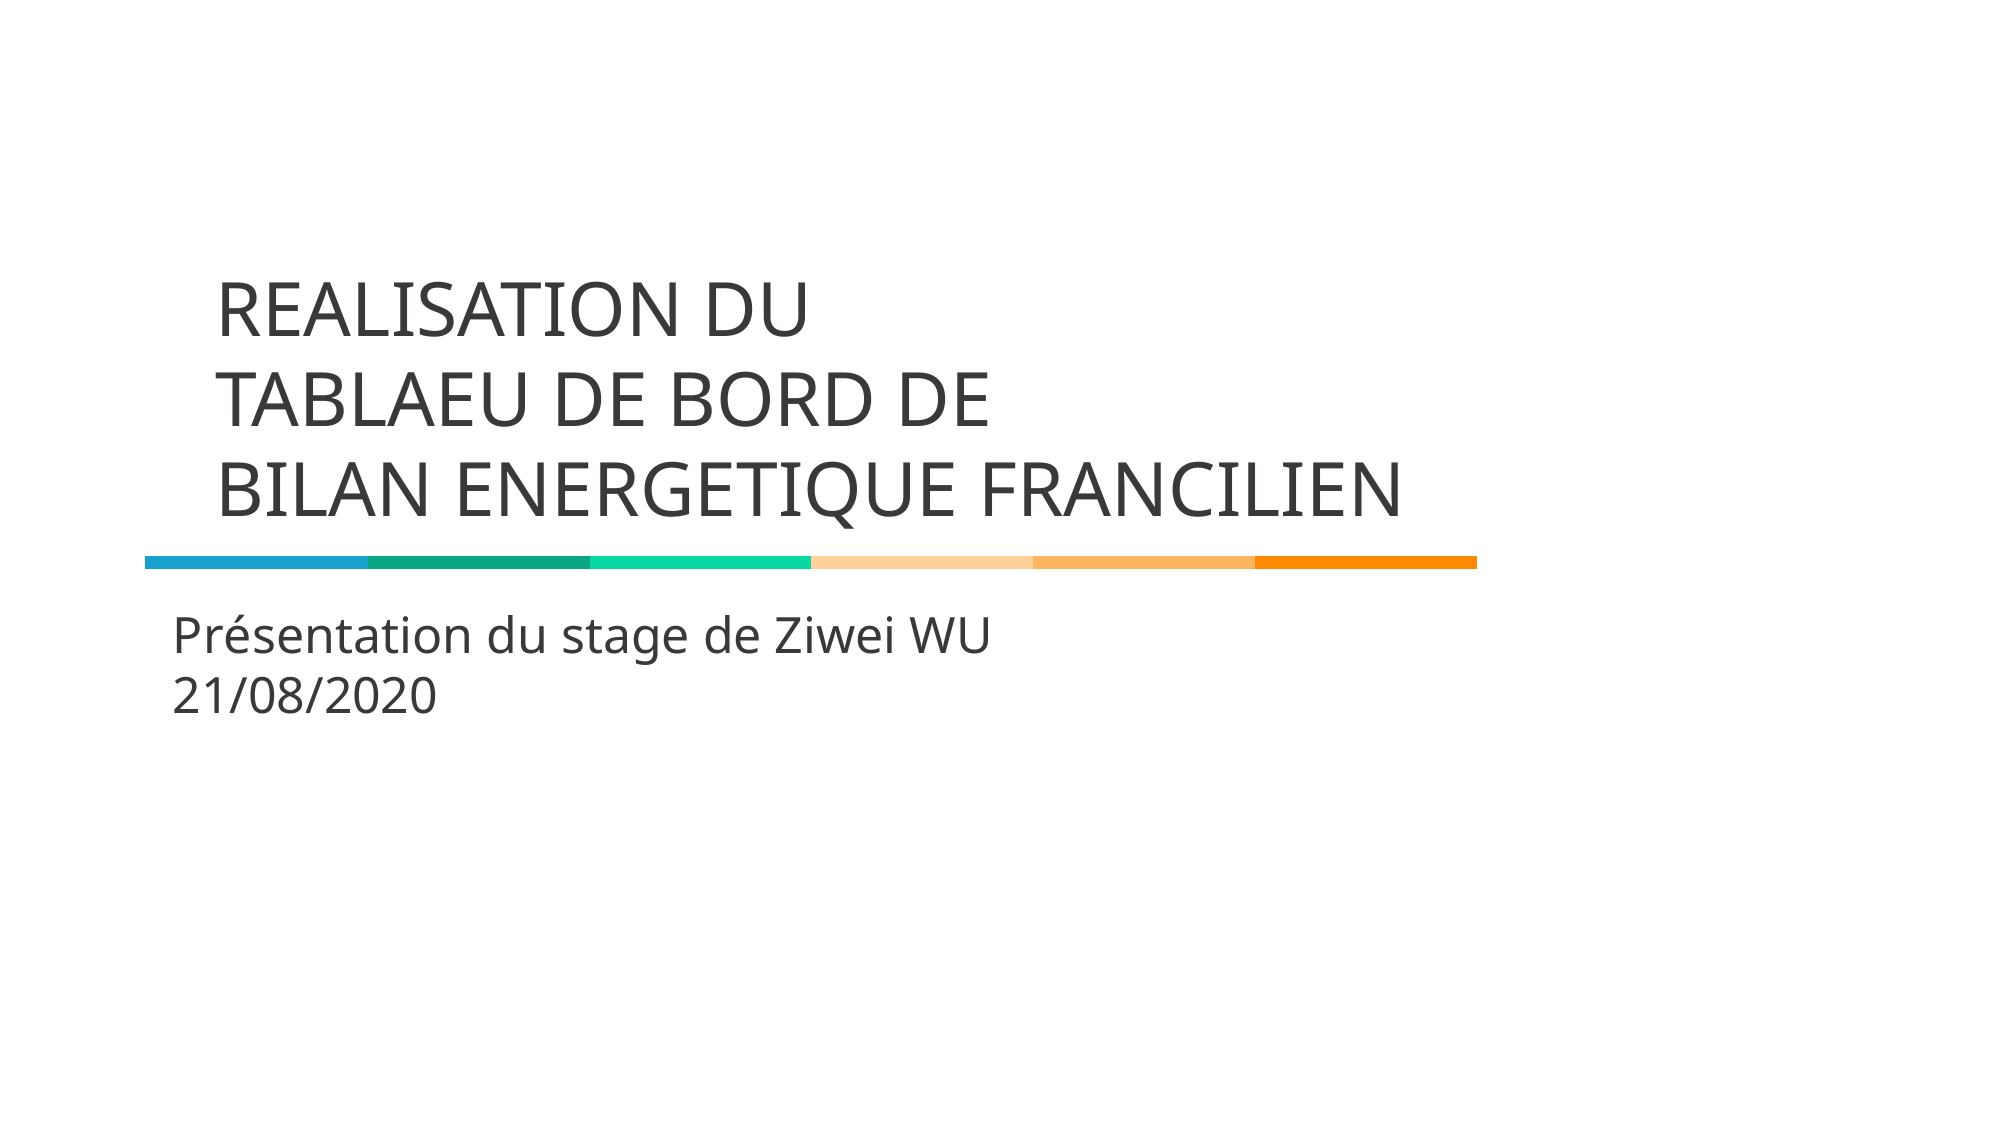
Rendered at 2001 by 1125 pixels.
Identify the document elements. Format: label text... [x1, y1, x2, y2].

text_box Présentation du stage de Ziwei WU 21/08/2020 [158, 595, 1009, 731]
text_box REALISATION DU TABLAEU DE BORD DE BILAN ENERGETIQUE FRANCILIEN [200, 253, 1421, 539]
picture [145, 556, 1477, 569]
